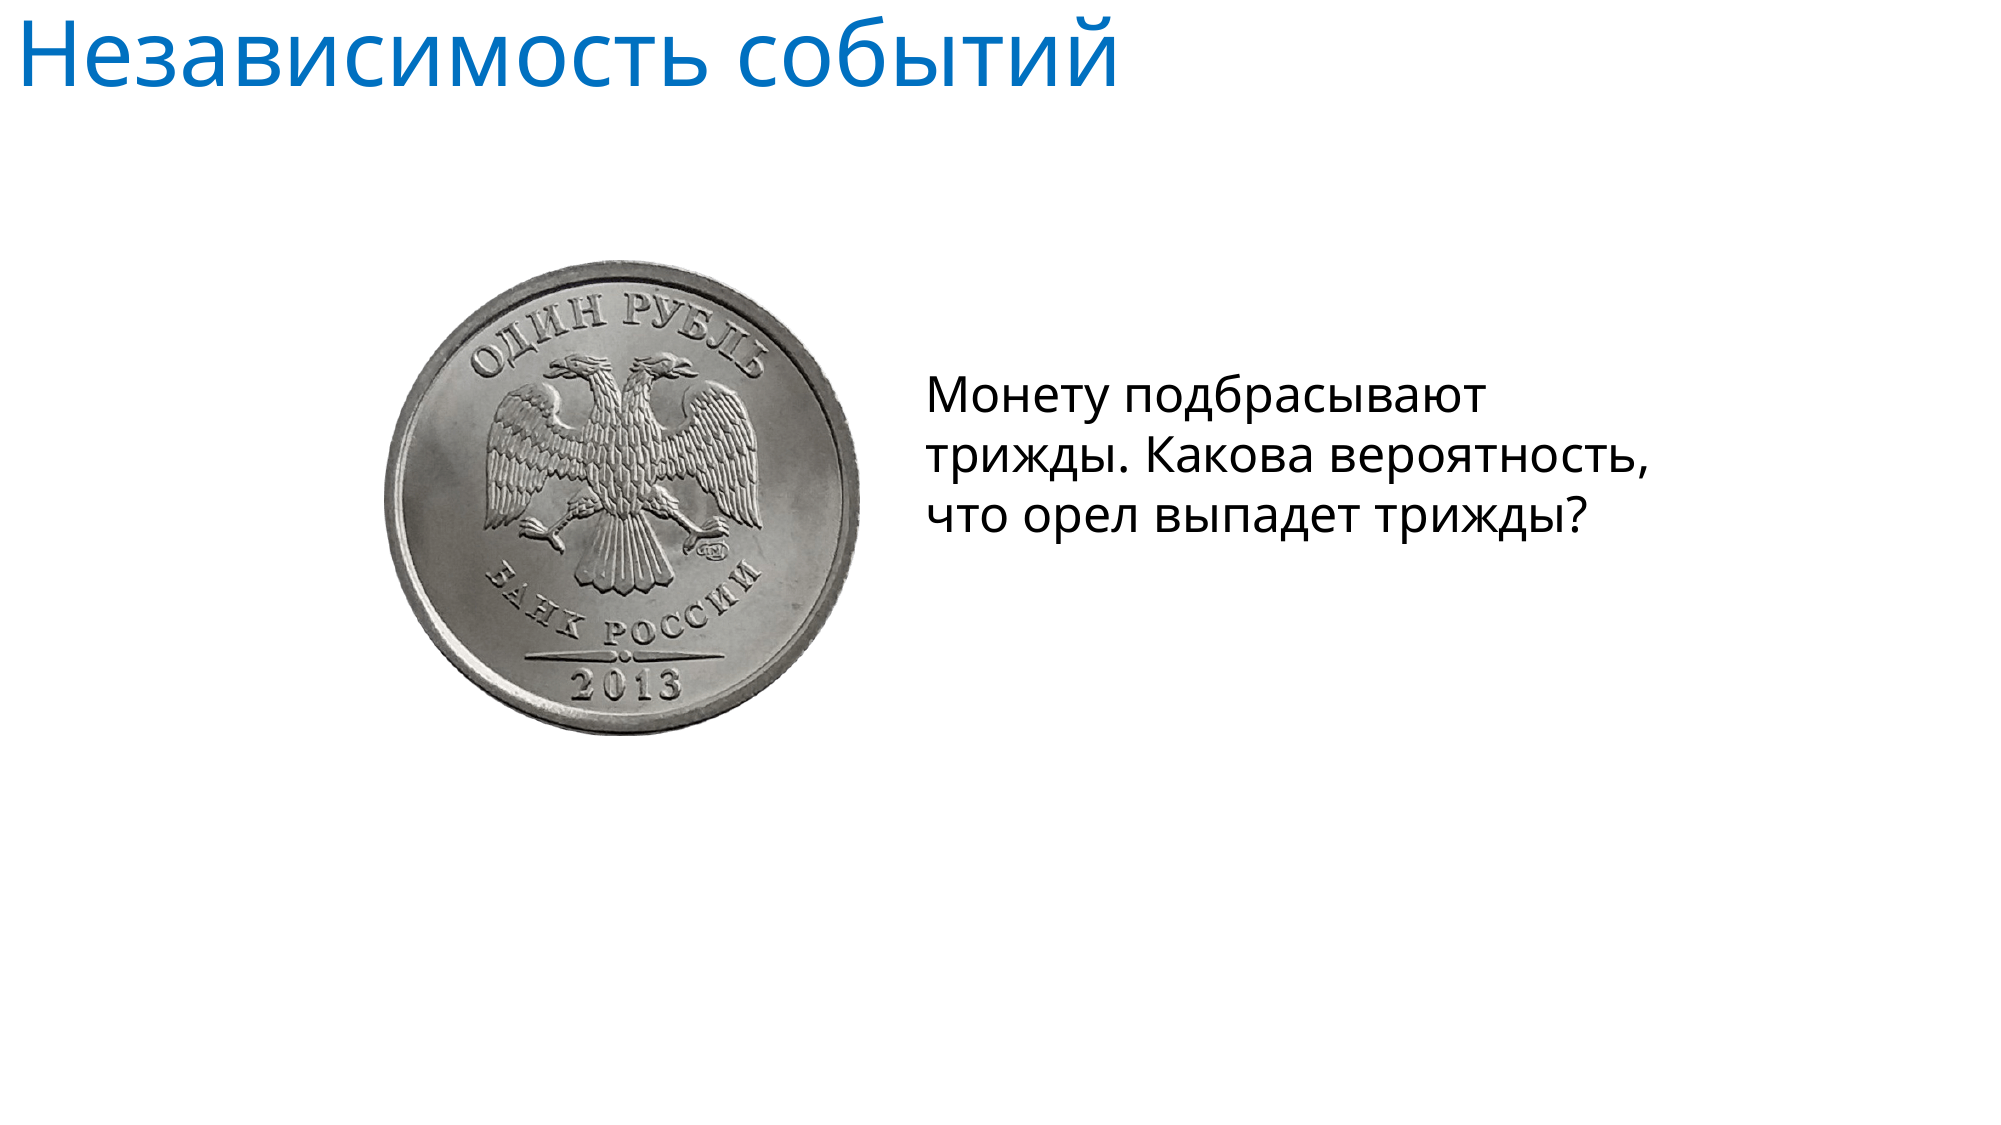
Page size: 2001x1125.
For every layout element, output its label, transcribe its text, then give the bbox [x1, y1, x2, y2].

title Независимость событий [0, 0, 1500, 102]
text_box Монету подбрасывают трижды. Какова вероятность, что орел выпадет трижды? [910, 355, 1686, 700]
picture [384, 260, 860, 736]
